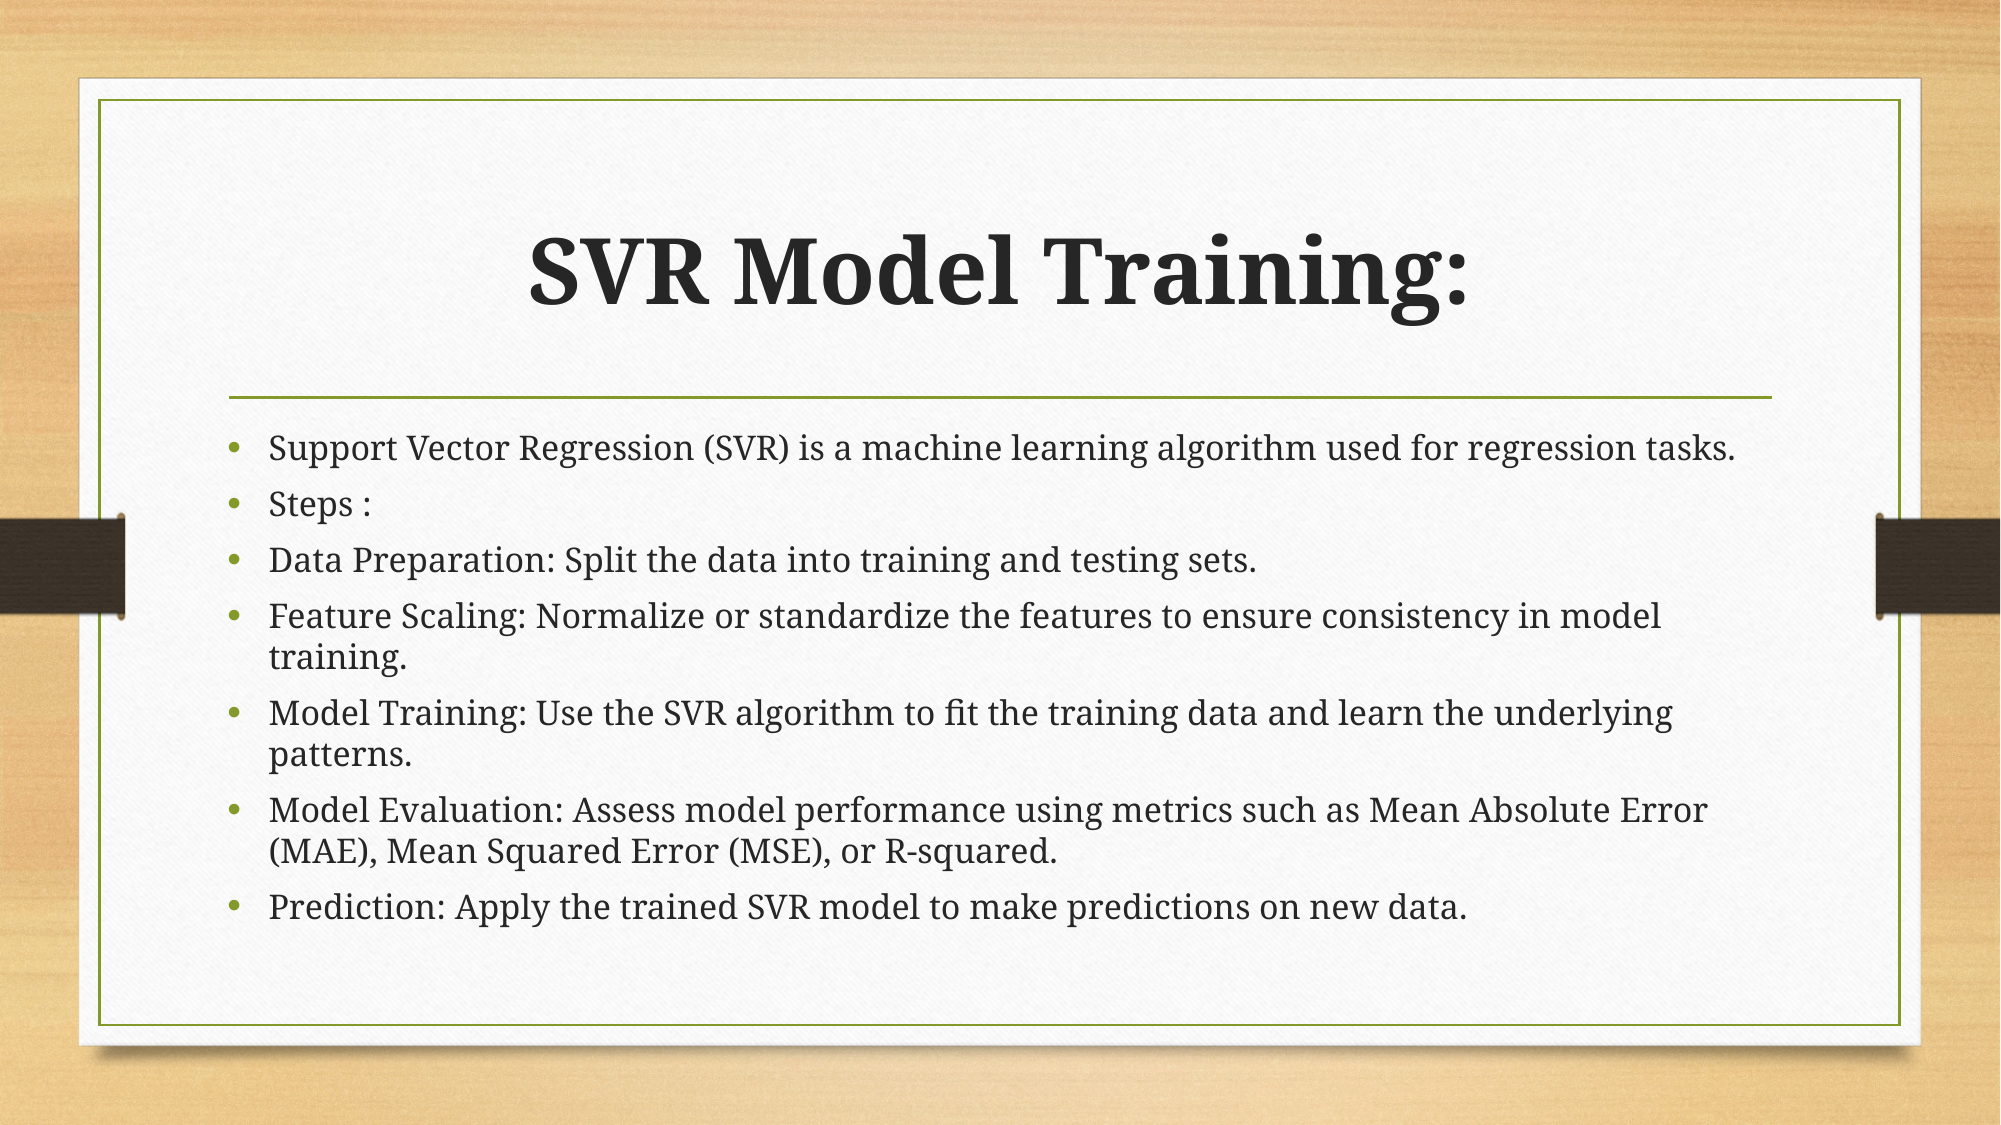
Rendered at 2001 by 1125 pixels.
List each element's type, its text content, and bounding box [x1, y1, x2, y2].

list Support Vector Regression (SVR) is a machine learning algorithm used for regression tasks. Steps : Data Preparation: Split the data into training and testing sets. Feature Scaling: Normalize or standardize the features to ensure consistency in model training. Model Training: Use the SVR algorithm to fit the training data and learn the underlying patterns. Model Evaluation: Assess model performance using metrics such as Mean Absolute Error (MAE), Mean Squared Error (MSE), or R-squared. Prediction: Apply the trained SVR model to make predictions on new data. [212, 419, 1788, 964]
title SVR Model Training: [212, 161, 1788, 375]
picture [0, 0, 2001, 1125]
